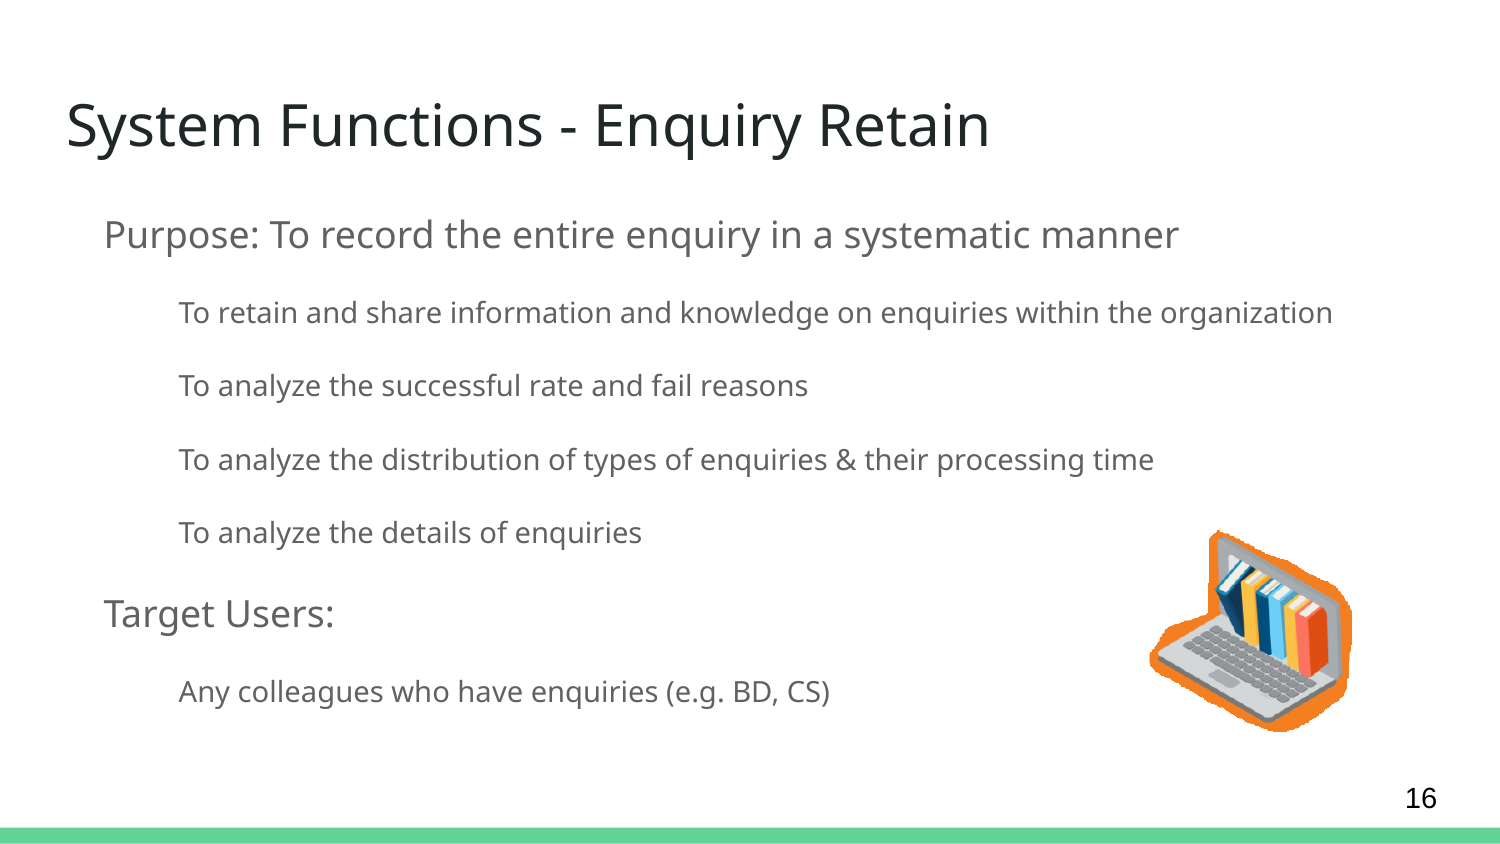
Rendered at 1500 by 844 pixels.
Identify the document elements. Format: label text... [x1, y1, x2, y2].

list Purpose: To record the entire enquiry in a systematic manner To retain and share information and knowledge on enquiries within the organization To analyze the successful rate and fail reasons To analyze the distribution of types of enquiries & their processing time To analyze the details of enquiries Target Users: Any colleagues who have enquiries (e.g. BD, CS) [51, 189, 1449, 750]
slide_number 16 [1389, 764, 1480, 830]
picture [1124, 503, 1376, 755]
title System Functions - Enquiry Retain [51, 72, 1449, 167]
